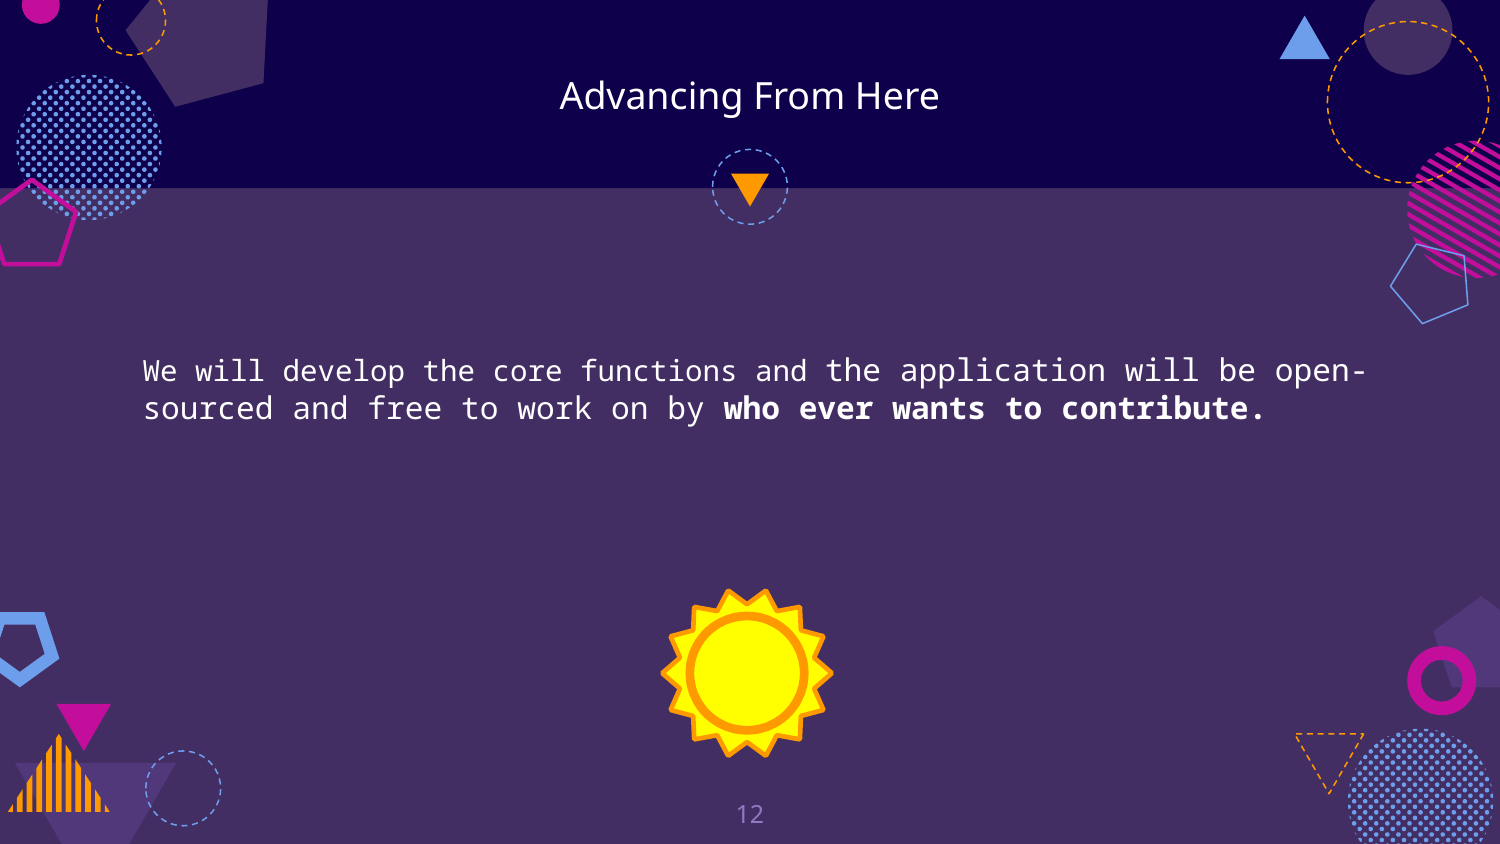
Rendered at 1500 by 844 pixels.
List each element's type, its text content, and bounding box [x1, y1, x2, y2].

text_box We will develop the core functions and the application will be open-sourced and free to work on by who ever wants to contribute. [127, 288, 1420, 720]
text_box <number> [705, 783, 795, 844]
text_box Advancing From Here [335, 0, 1164, 189]
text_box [661, 590, 833, 757]
